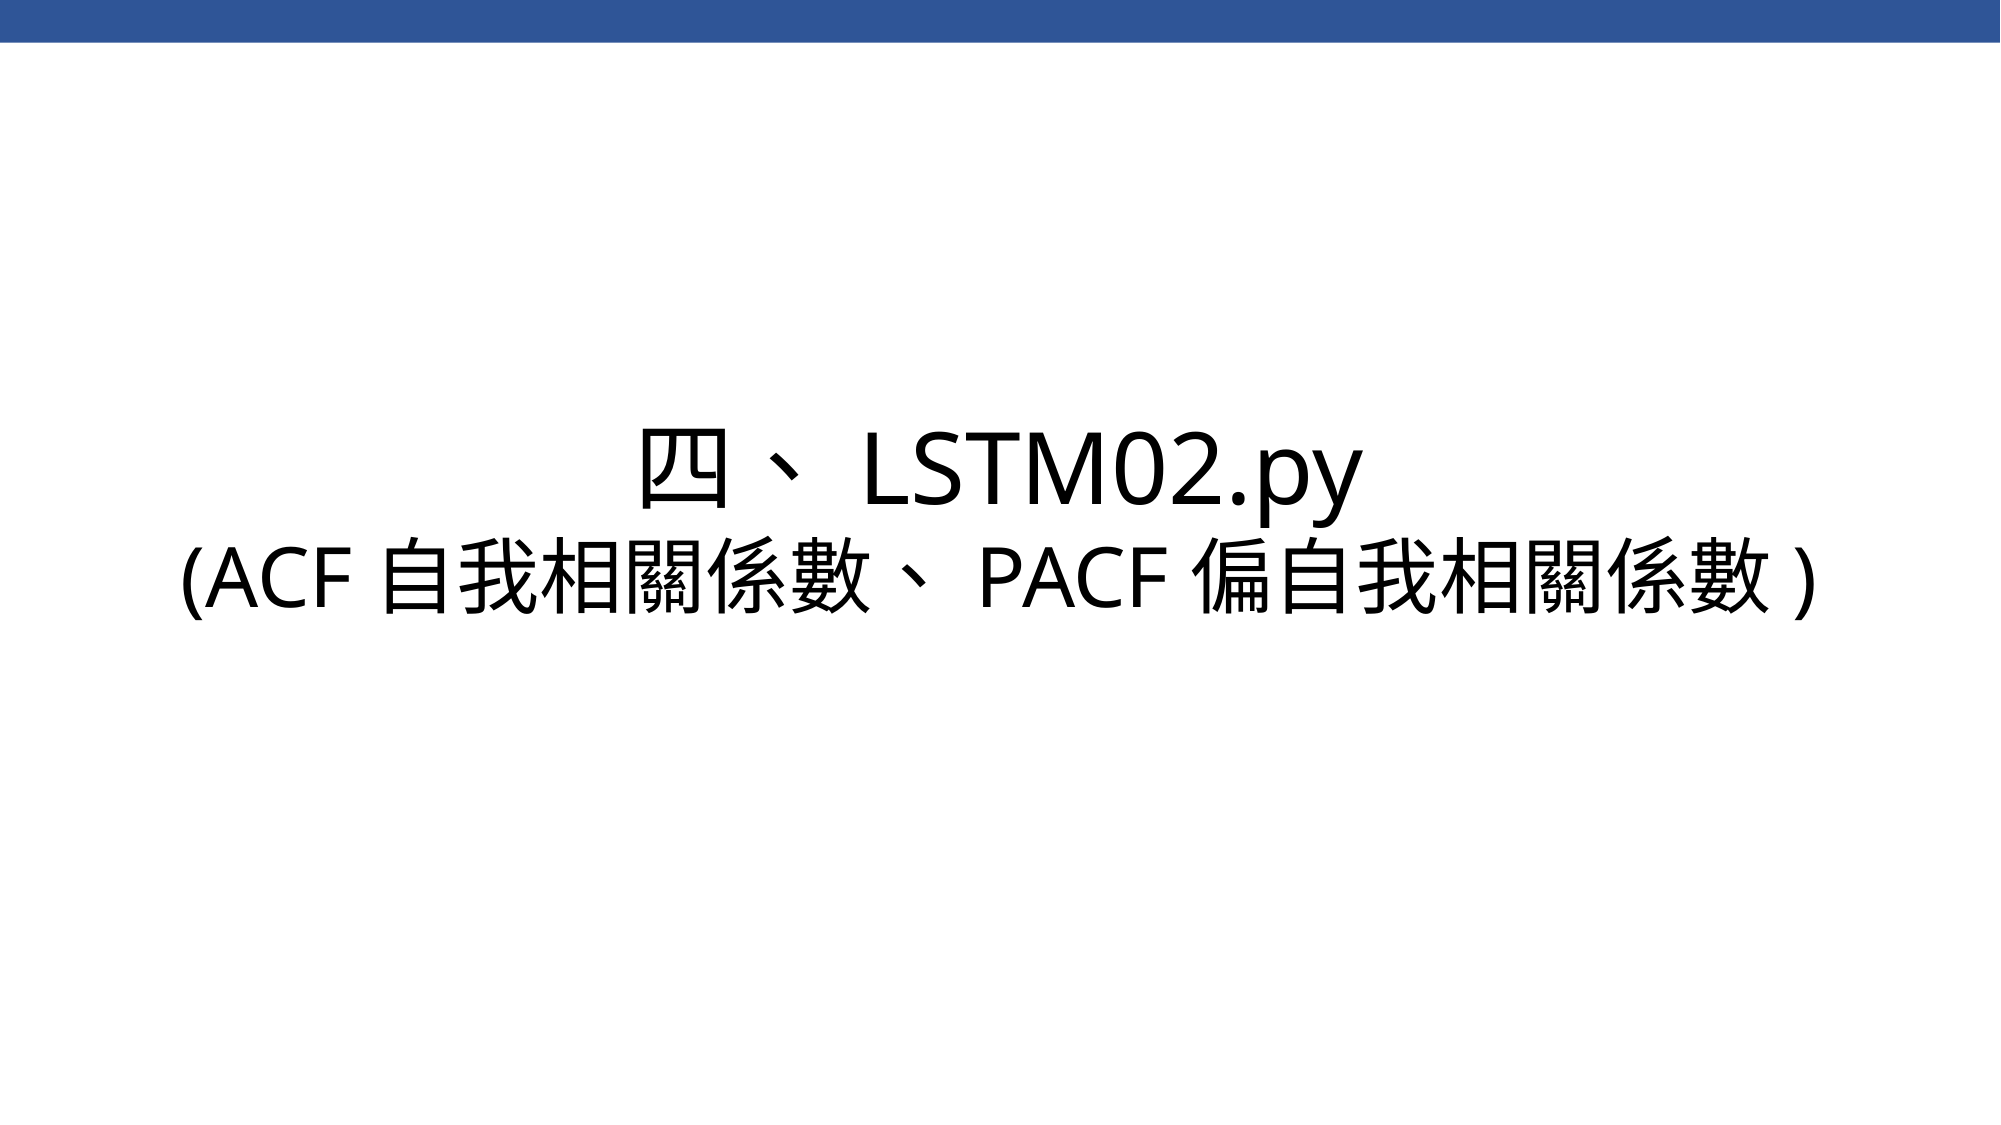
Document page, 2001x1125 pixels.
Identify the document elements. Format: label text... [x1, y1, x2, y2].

title 四、LSTM02.py (ACF自我相關係數、PACF偏自我相關係數) [136, 280, 1862, 749]
